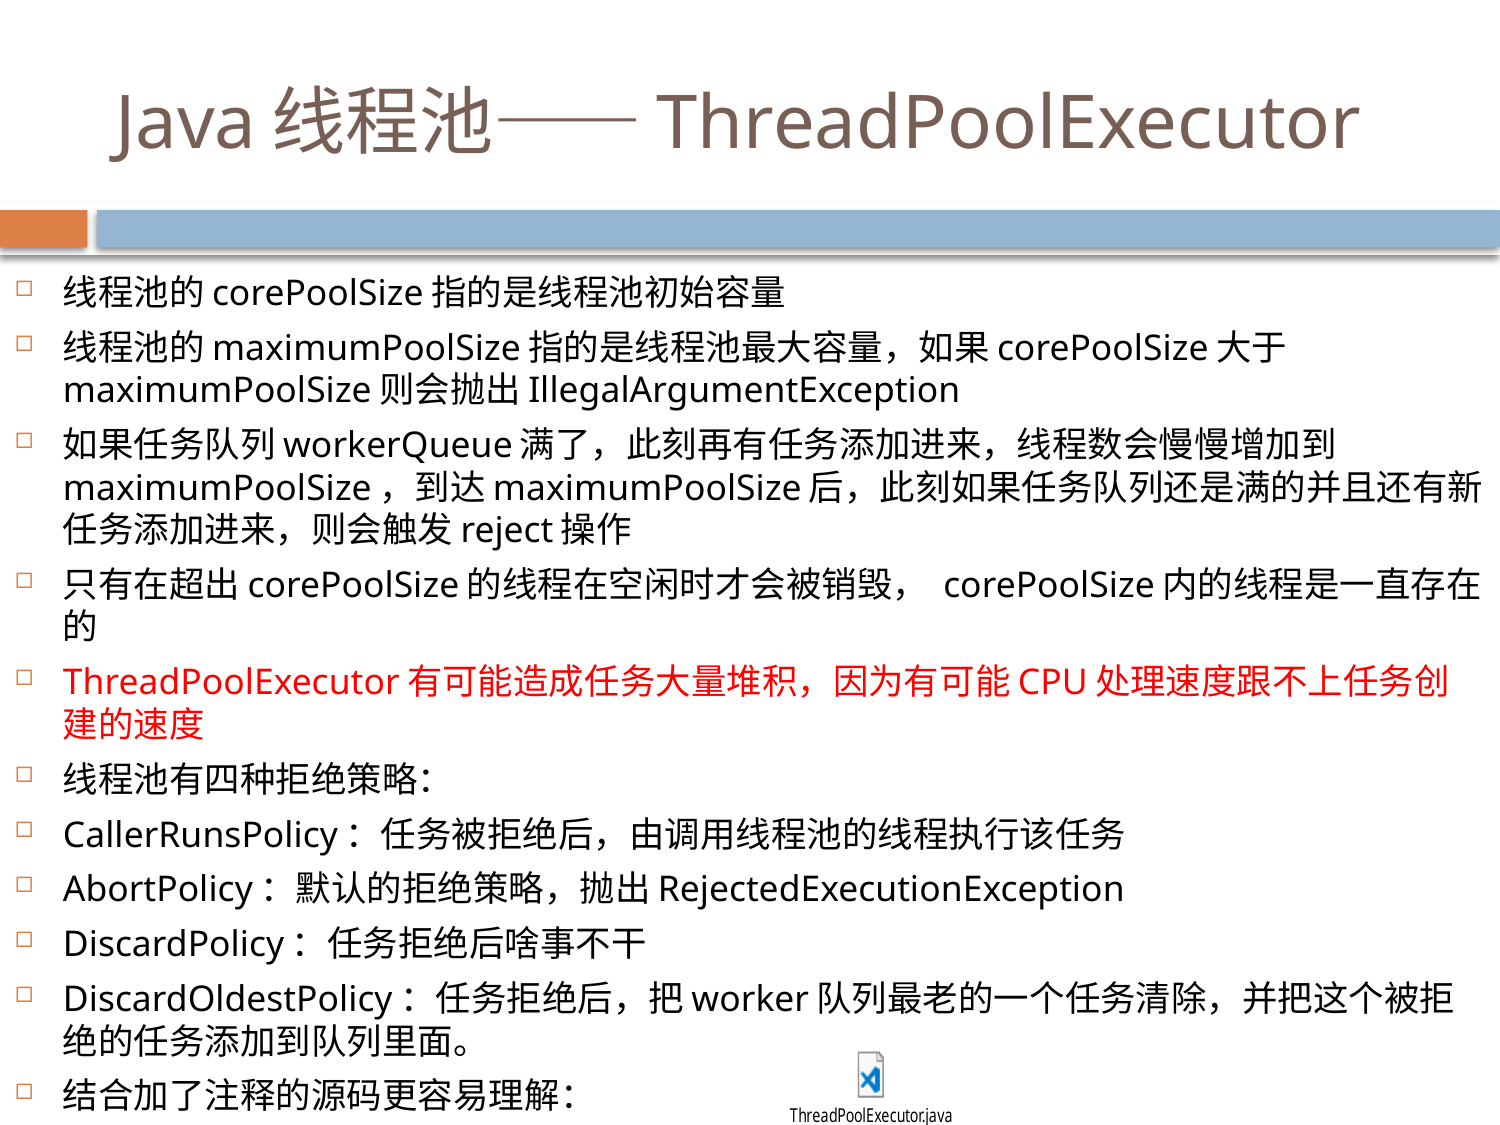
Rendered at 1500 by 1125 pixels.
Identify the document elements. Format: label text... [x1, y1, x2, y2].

title Java线程池——ThreadPoolExecutor [100, 37, 1438, 200]
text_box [768, 1048, 974, 1125]
list 线程池的corePoolSize指的是线程池初始容量 线程池的maximumPoolSize指的是线程池最大容量，如果corePoolSize大于 maximumPoolSize则会抛出IllegalArgumentException 如果任务队列workerQueue满了，此刻再有任务添加进来，线程数会慢慢增加到maximumPoolSize，到达maximumPoolSize后，此刻如果任务队列还是满的并且还有新任务添加进来，则会触发reject操作 只有在超出corePoolSize的线程在空闲时才会被销毁， corePoolSize内的线程是一直存在的 ThreadPoolExecutor有可能造成任务大量堆积，因为有可能CPU处理速度跟不上任务创建的速度 线程池有四种拒绝策略： CallerRunsPolicy：任务被拒绝后，由调用线程池的线程执行该任务 AbortPolicy：默认的拒绝策略，抛出RejectedExecutionException DiscardPolicy：任务拒绝后啥事不干 DiscardOldestPolicy：任务拒绝后，把worker队列最老的一个任务清除，并把这个被拒绝的任务添加到队列里面。 结合加了注释的源码更容易理解： [0, 262, 1500, 1125]
